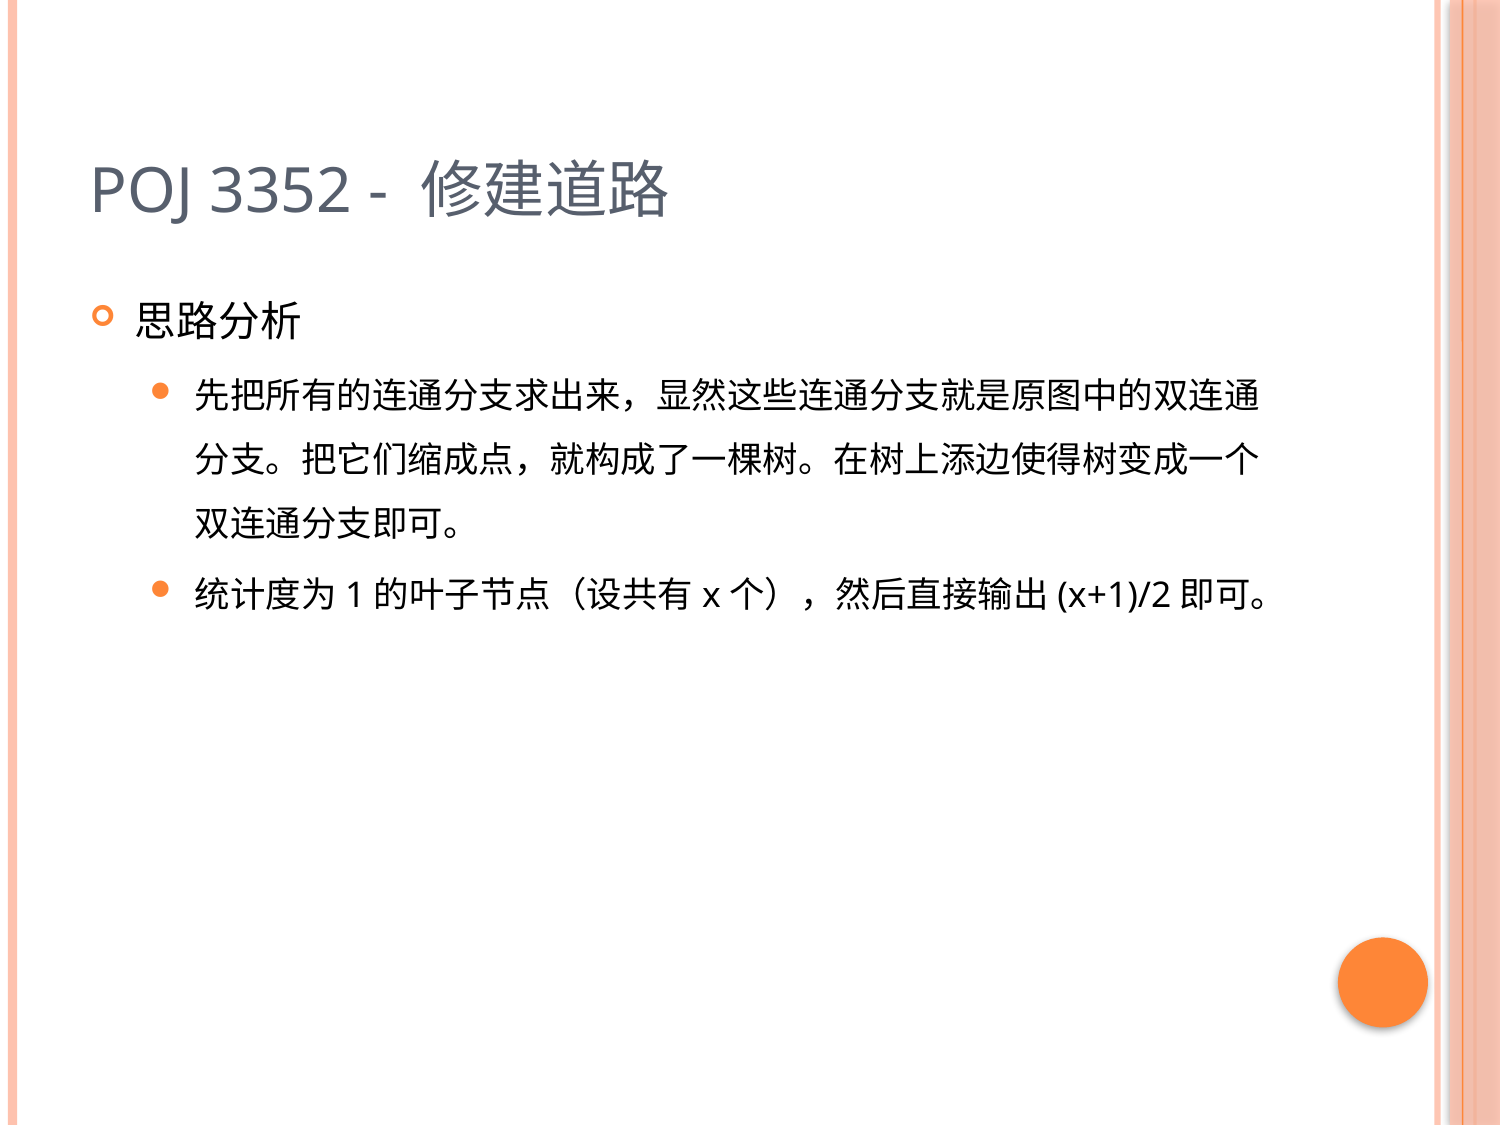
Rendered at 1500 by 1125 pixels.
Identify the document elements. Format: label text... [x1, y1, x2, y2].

list 思路分析 先把所有的连通分支求出来，显然这些连通分支就是原图中的双连通分支。把它们缩成点，就构成了一棵树。在树上添边使得树变成一个双连通分支即可。 统计度为1的叶子节点（设共有x个），然后直接输出(x+1)/2即可。 [75, 262, 1300, 1062]
title POJ 3352 - 修建道路 [75, 45, 1300, 233]
